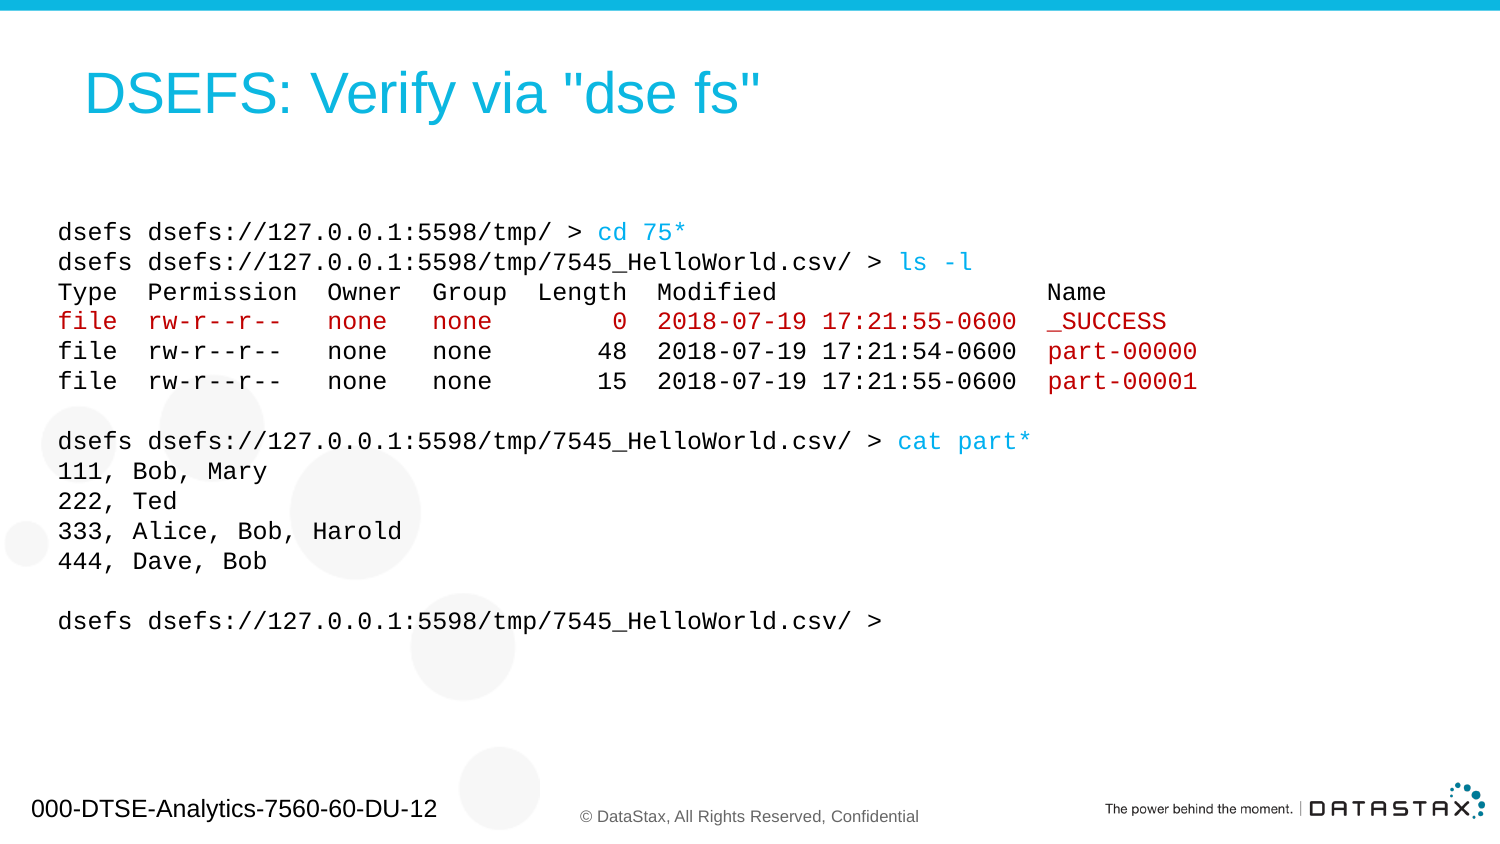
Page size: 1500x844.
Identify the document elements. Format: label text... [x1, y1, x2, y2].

title DSEFS: Verify via "dse fs" [84, 51, 1462, 141]
text_box dsefs dsefs://127.0.0.1:5598/tmp/ > cd 75* dsefs dsefs://127.0.0.1:5598/tmp/7545_HelloWorld.csv/ > ls -l Type Permission Owner Group Length Modified Name file rw-r--r-- none none 0 2018-07-19 17:21:55-0600 _SUCCESS file rw-r--r-- none none 48 2018-07-19 17:21:54-0600 part-00000 file rw-r--r-- none none 15 2018-07-19 17:21:55-0600 part-00001 dsefs dsefs://127.0.0.1:5598/tmp/7545_HelloWorld.csv/ > cat part* 111, Bob, Mary 222, Ted 333, Alice, Bob, Harold 444, Dave, Bob dsefs dsefs://127.0.0.1:5598/tmp/7545_HelloWorld.csv/ > [42, 207, 1481, 642]
slide_number 000-DTSE-Analytics-7560-60-DU-12 [16, 785, 720, 831]
picture [1090, 767, 1500, 834]
